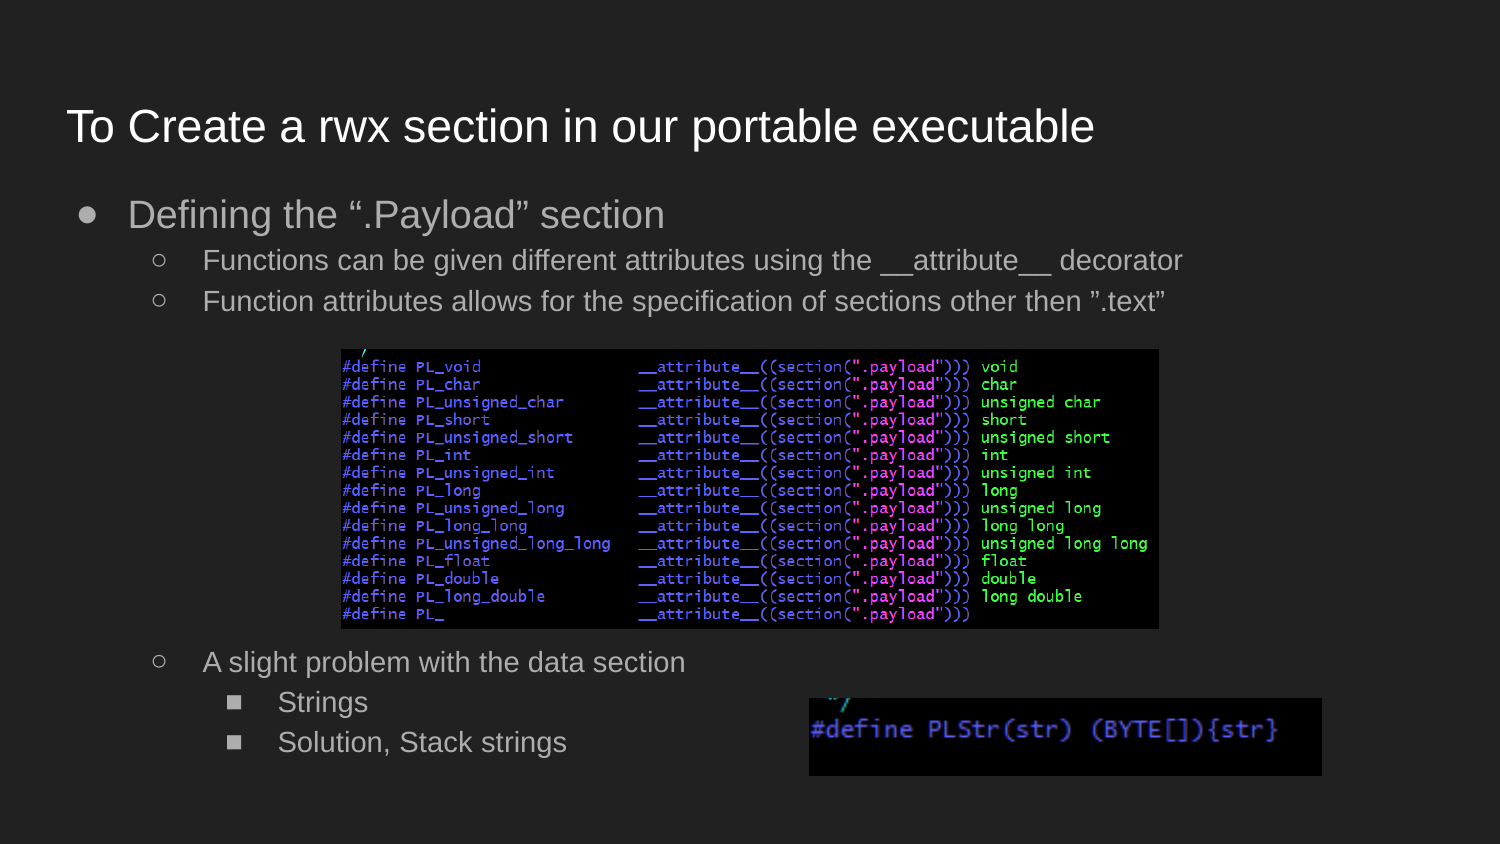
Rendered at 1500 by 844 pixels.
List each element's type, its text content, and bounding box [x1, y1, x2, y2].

picture [808, 697, 1323, 776]
title To Create a rwx section in our portable executable [51, 72, 1449, 167]
picture [341, 348, 1159, 629]
text_box Defining the “.Payload” section Functions can be given different attributes using the __attribute__ decorator Function attributes allows for the specification of sections other then ”.text” A slight problem with the data section Strings Solution, Stack strings [37, 166, 1422, 774]
